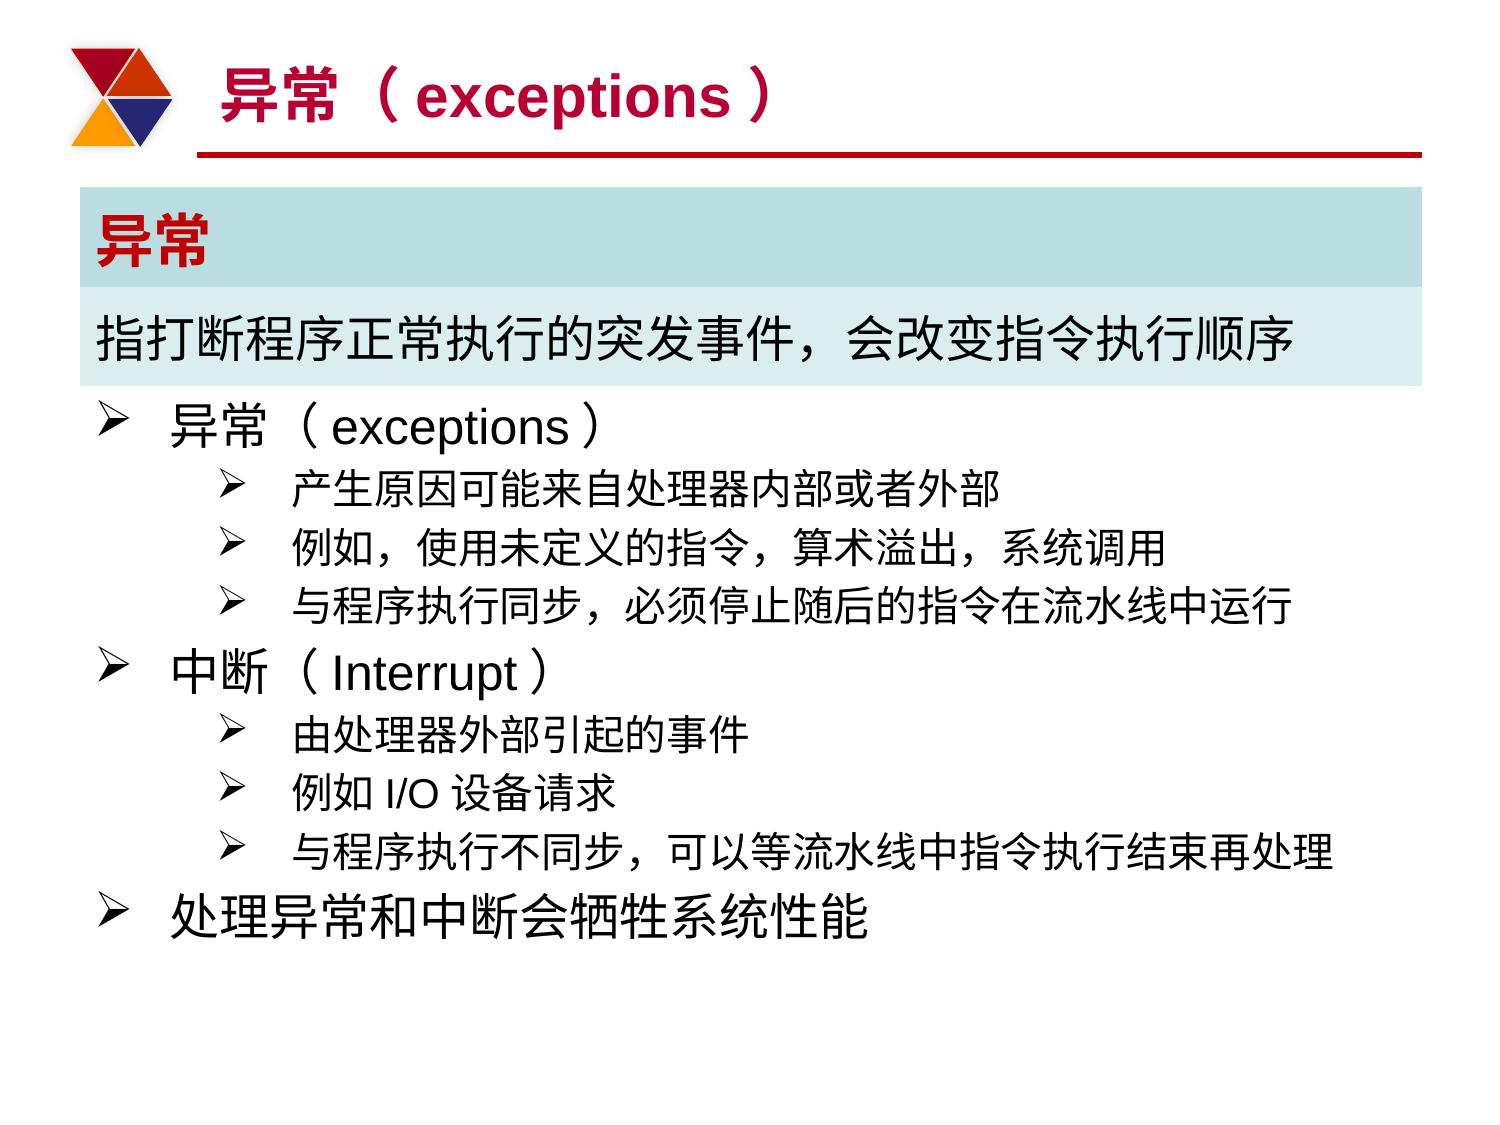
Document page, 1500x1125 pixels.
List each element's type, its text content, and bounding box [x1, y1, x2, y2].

title 异常（exceptions） [204, 36, 1405, 137]
table_cell 指打断程序正常执行的突发事件，会改变指令执行顺序 [80, 287, 1422, 386]
list 异常（exceptions） 产生原因可能来自处理器内部或者外部 例如，使用未定义的指令，算术溢出，系统调用 与程序执行同步，必须停止随后的指令在流水线中运行 中断（Interrupt） 由处理器外部引起的事件 例如I/O设备请求 与程序执行不同步，可以等流水线中指令执行结束再处理 处理异常和中断会牺牲系统性能 [79, 387, 1422, 1075]
table_header 异常 [80, 187, 1422, 287]
